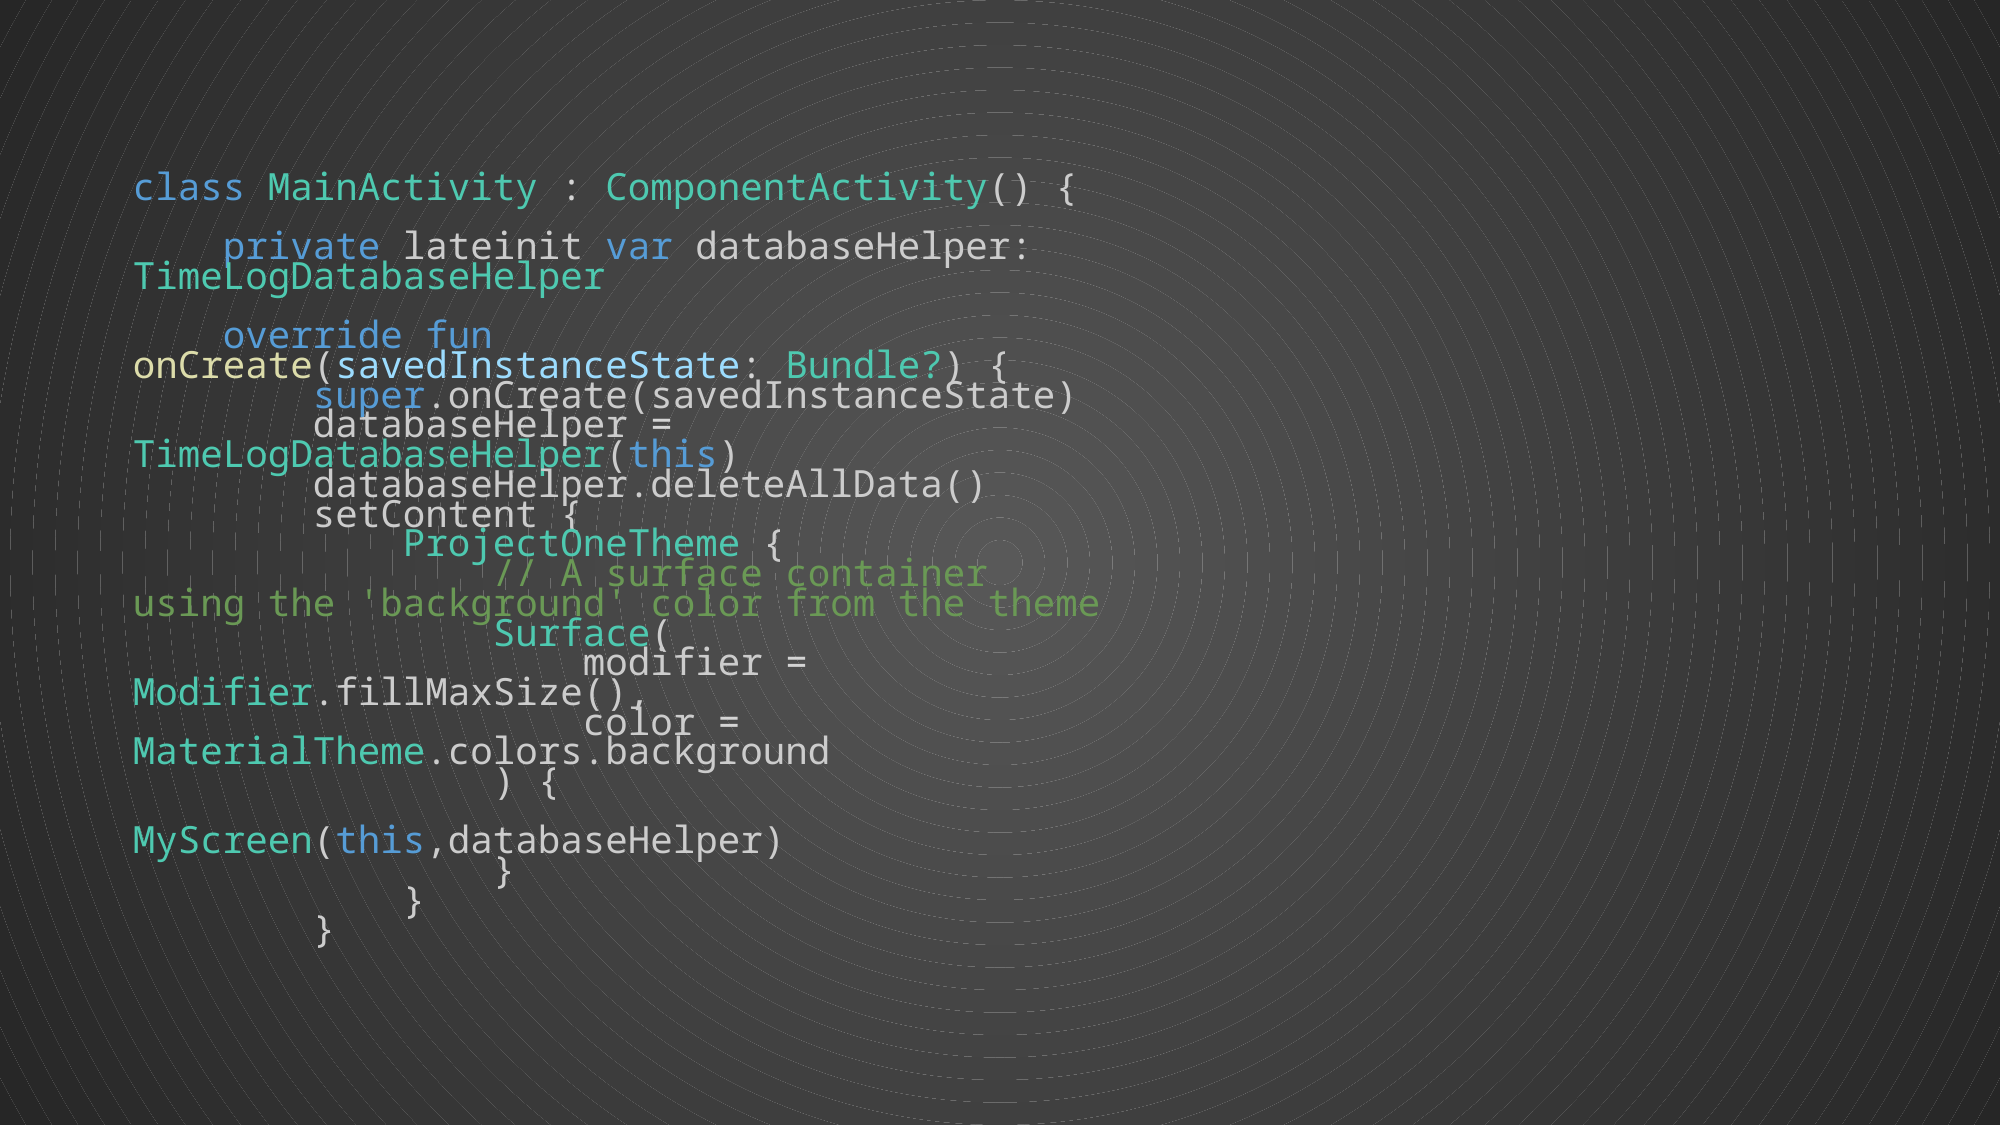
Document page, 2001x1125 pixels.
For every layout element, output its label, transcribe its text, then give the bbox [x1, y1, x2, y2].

text_box class MainActivity : ComponentActivity() { private lateinit var databaseHelper: TimeLogDatabaseHelper override fun onCreate(savedInstanceState: Bundle?) { super.onCreate(savedInstanceState) databaseHelper = TimeLogDatabaseHelper(this) databaseHelper.deleteAllData() setContent { ProjectOneTheme { // A surface container using the 'background' color from the theme Surface( modifier = Modifier.fillMaxSize(), color = MaterialTheme.colors.background ) { MyScreen(this,databaseHelper) } } } [118, 170, 1120, 958]
